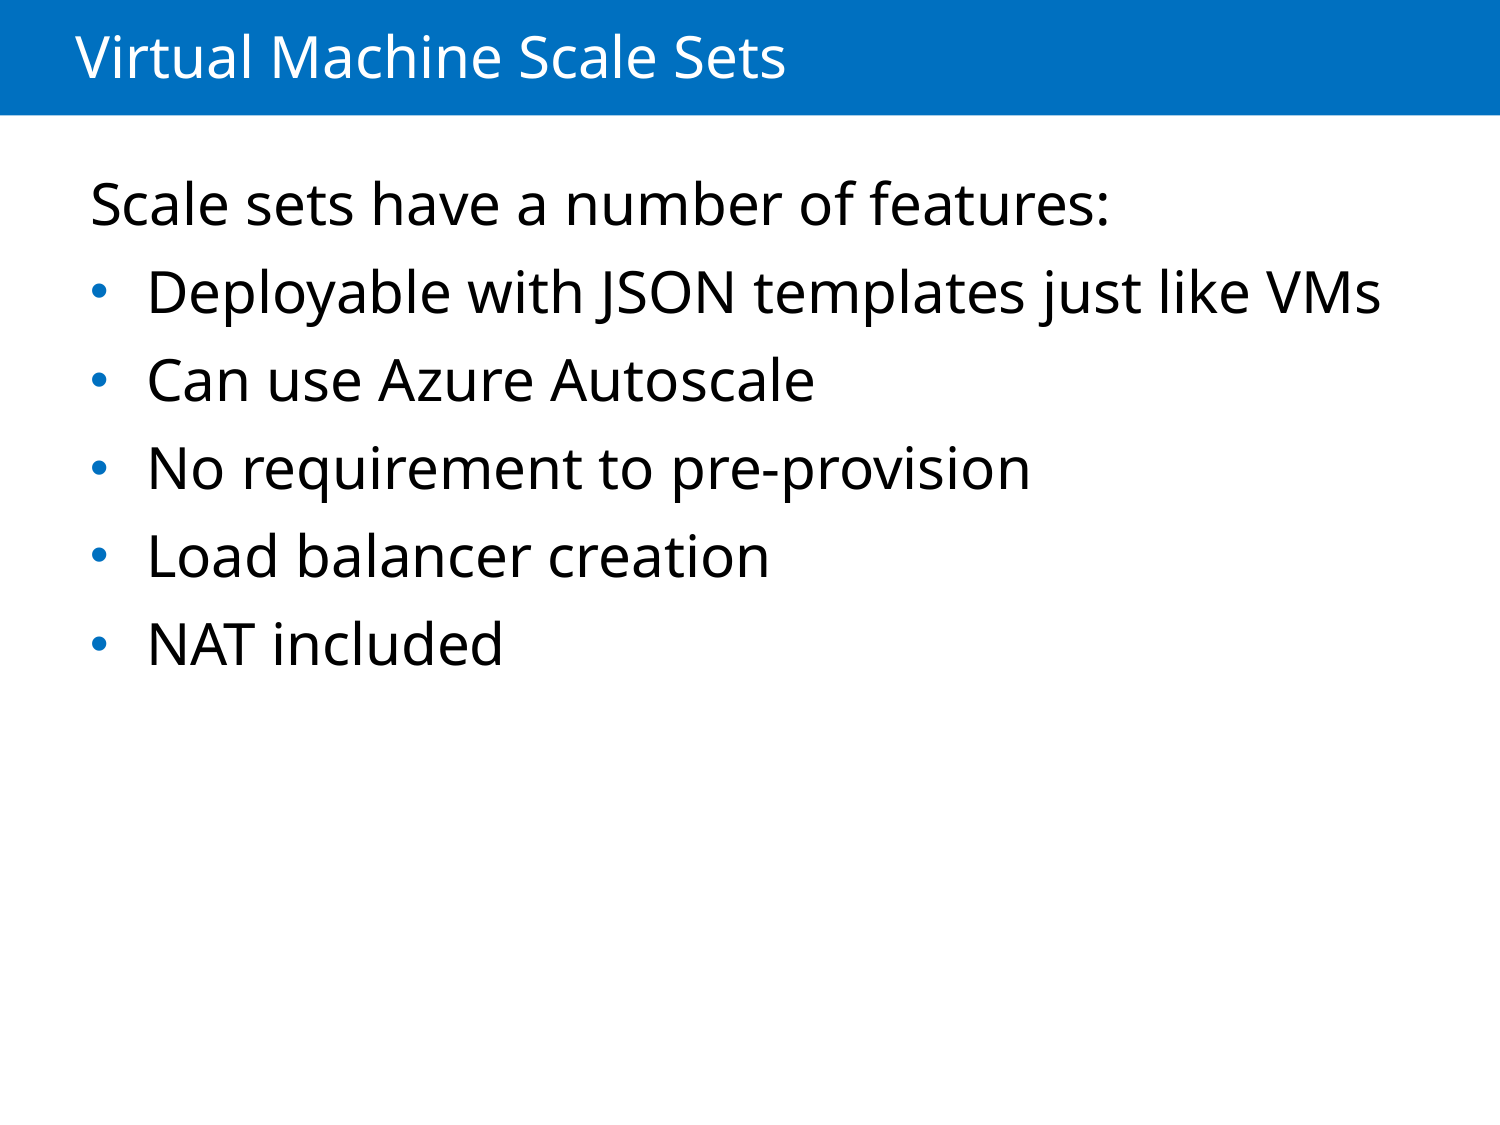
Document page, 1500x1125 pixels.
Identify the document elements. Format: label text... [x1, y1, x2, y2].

title Virtual Machine Scale Sets [75, 0, 1351, 122]
text_box Scale sets have a number of features: Deployable with JSON templates just like VMs Can use Azure Autoscale No requirement to pre-provision Load balancer creation NAT included [75, 167, 1408, 1012]
